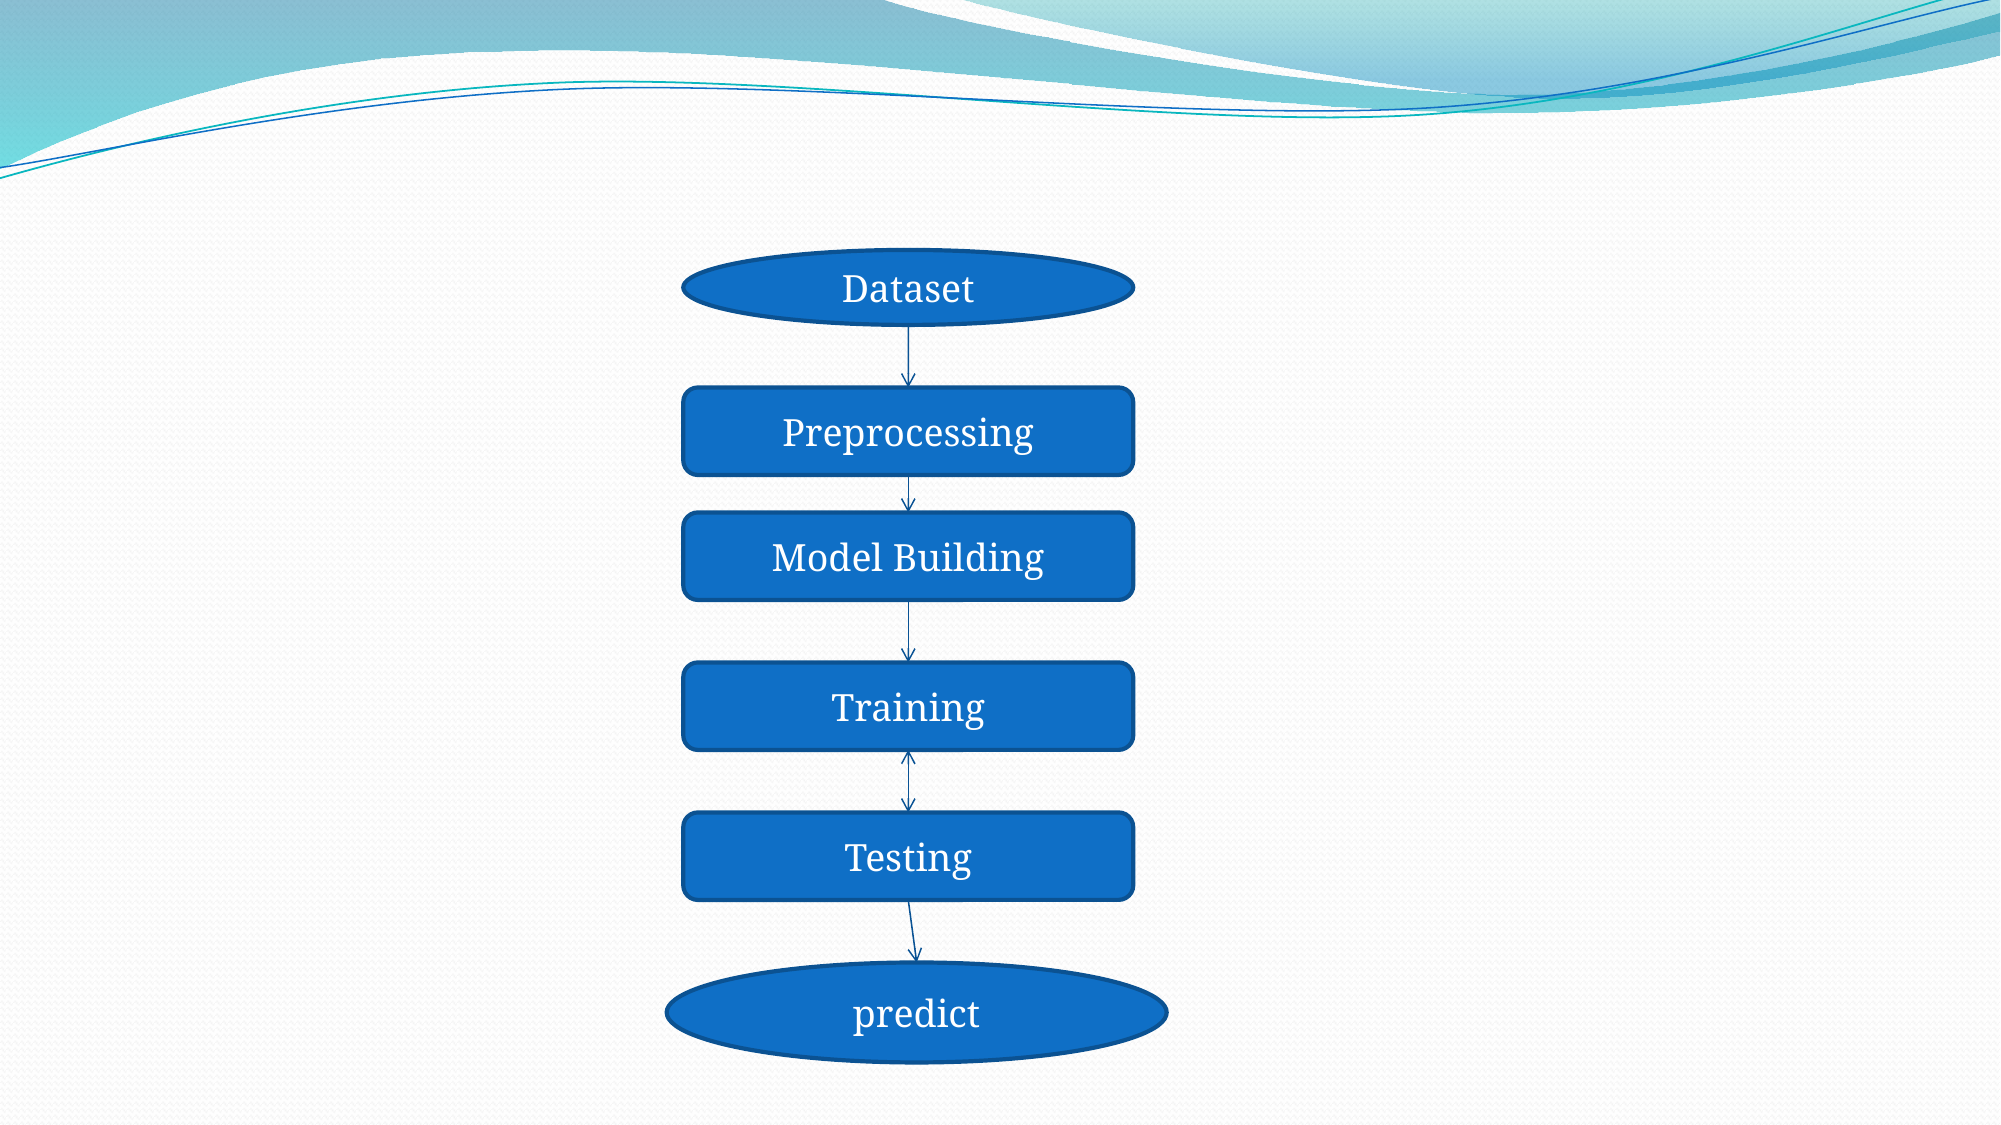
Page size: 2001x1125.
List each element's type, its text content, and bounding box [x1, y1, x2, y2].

text_box Training [681, 660, 1136, 753]
text_box predict [664, 960, 1169, 1065]
text_box Preprocessing [681, 385, 1136, 478]
text_box Dataset [681, 247, 1136, 328]
text_box Model Building [681, 510, 1136, 603]
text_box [880, 926, 944, 936]
text_box Testing [681, 810, 1136, 903]
